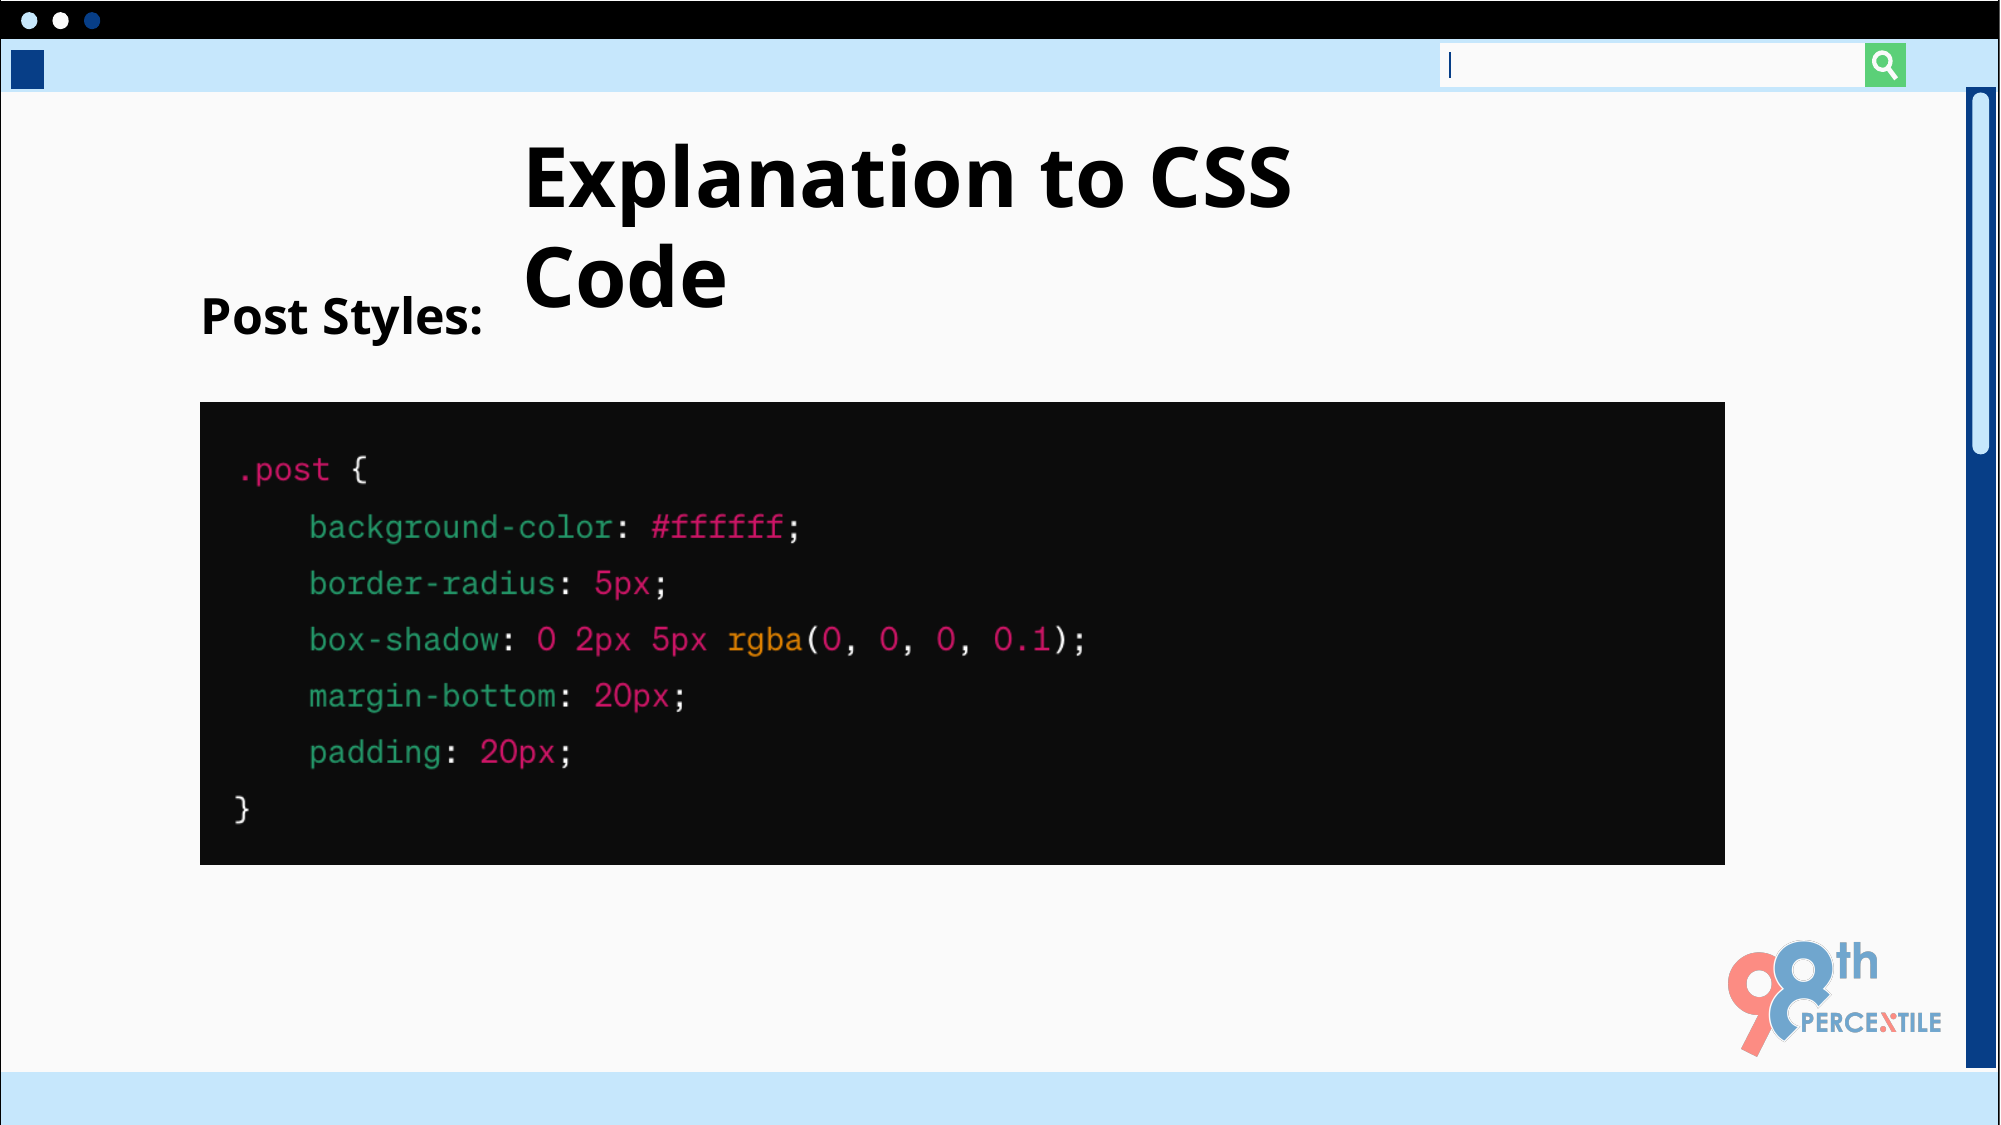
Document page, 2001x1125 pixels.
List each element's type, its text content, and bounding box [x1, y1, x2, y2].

picture [1724, 938, 1944, 1061]
title Explanation to CSS Code [507, 109, 1366, 281]
text_box Post Styles: [185, 277, 658, 352]
picture [200, 402, 1725, 865]
